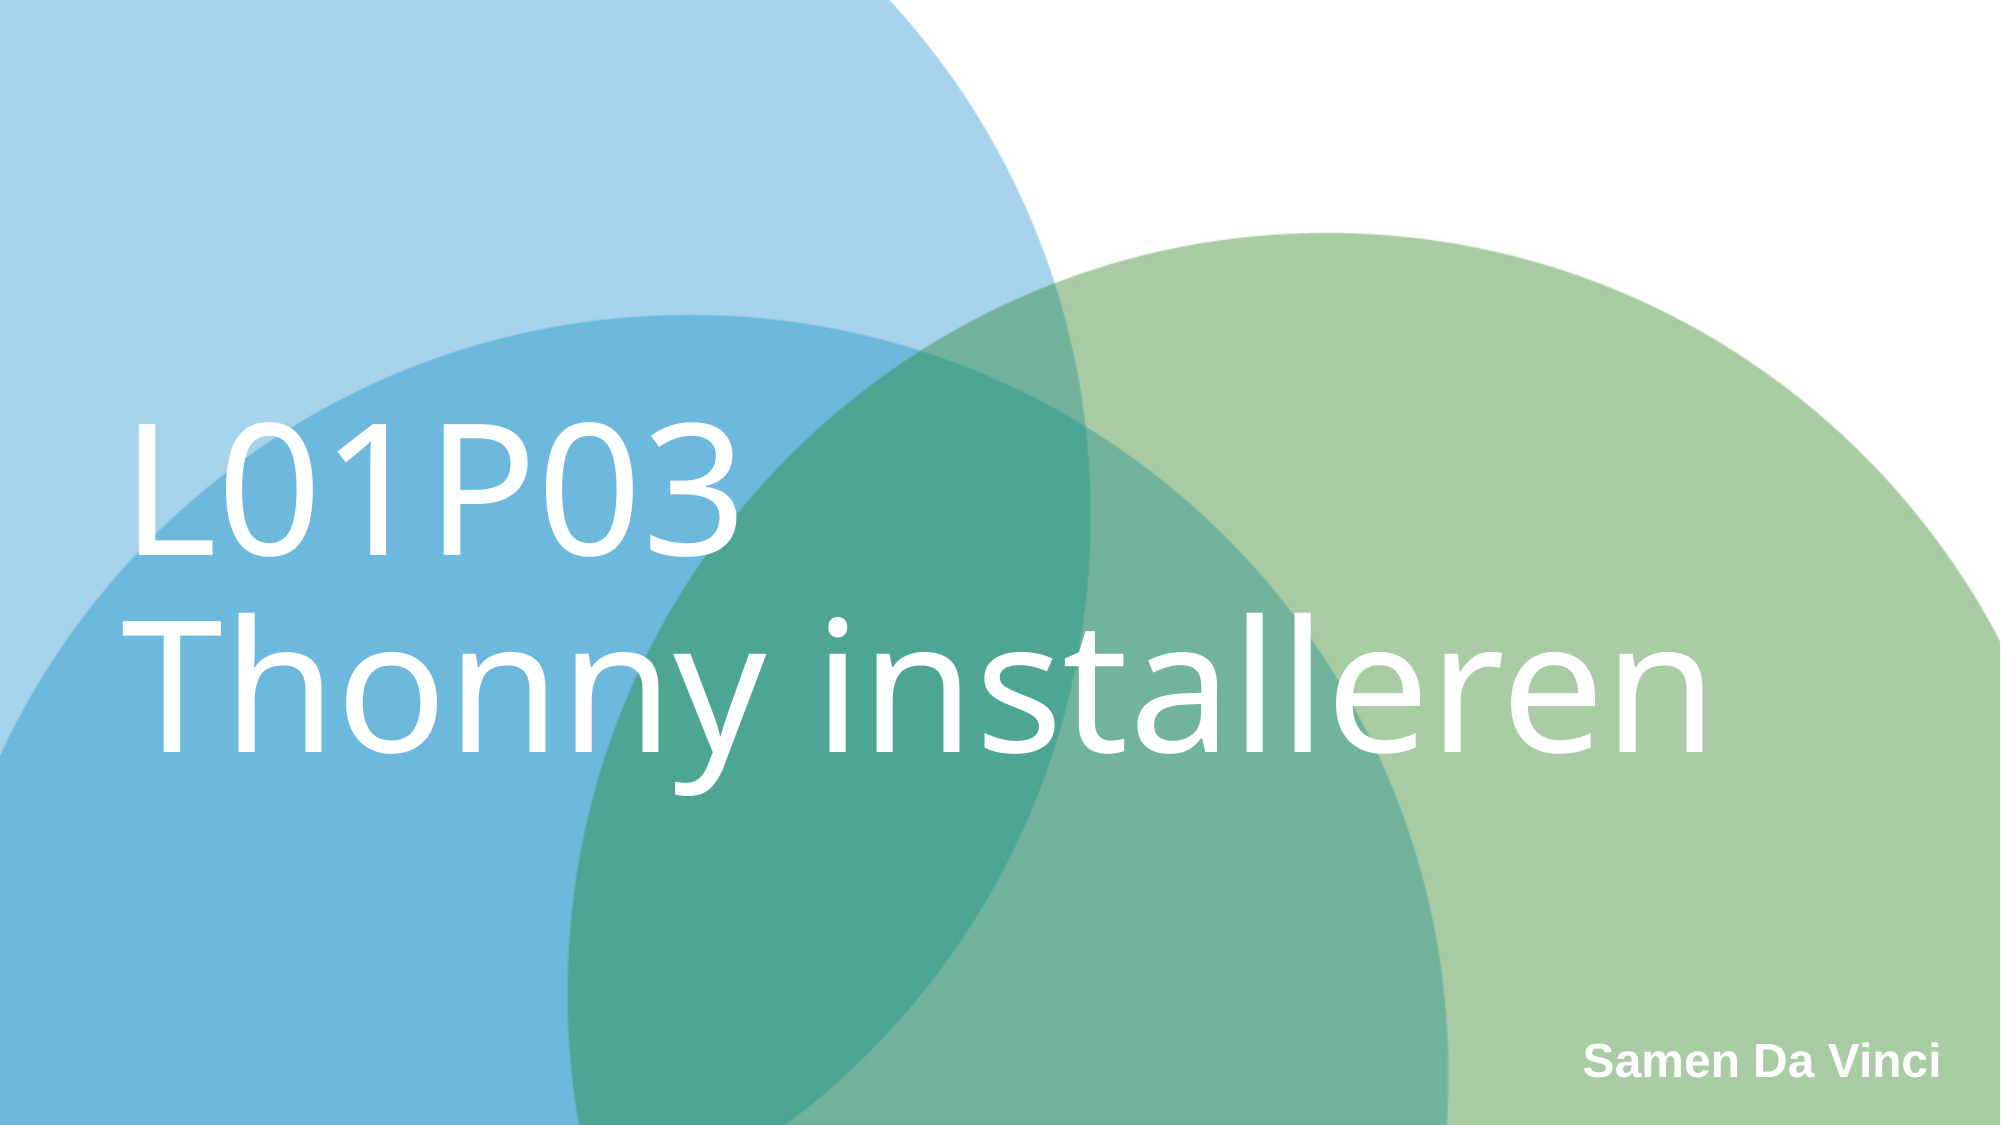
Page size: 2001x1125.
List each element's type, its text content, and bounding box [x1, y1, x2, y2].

picture [0, 0, 2001, 1125]
title L01P03 Thonny installeren [106, 199, 1877, 900]
subtitle Samen Da Vinci [1567, 1028, 2000, 1100]
